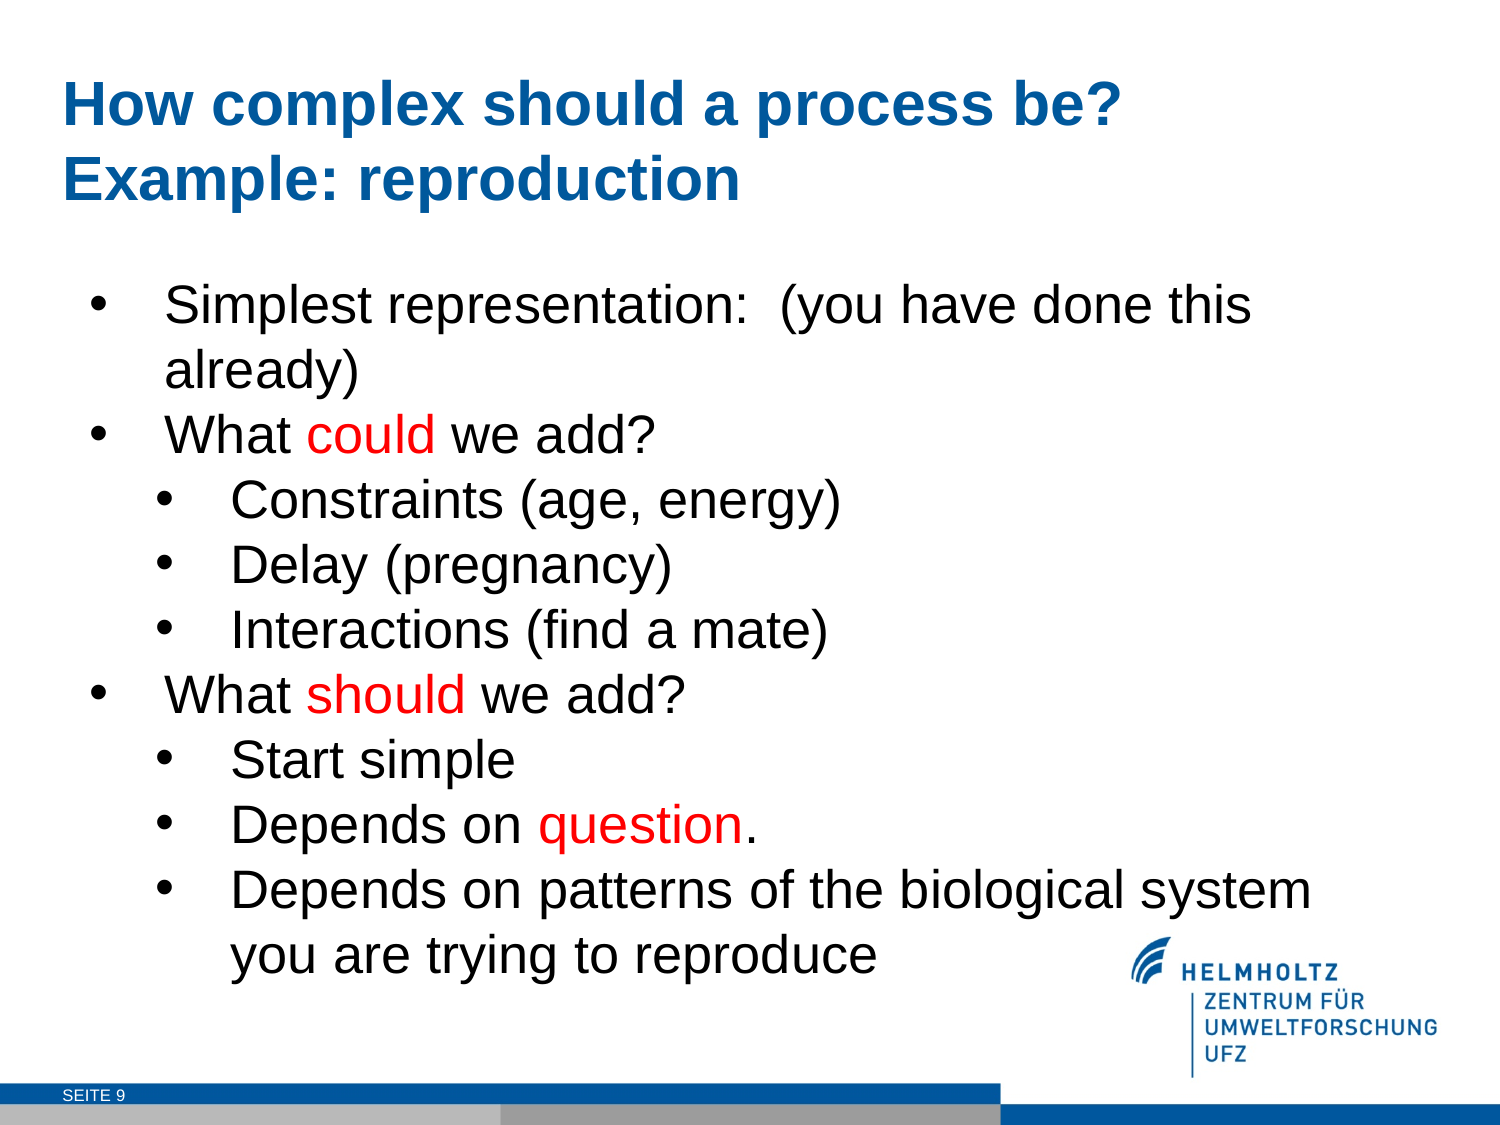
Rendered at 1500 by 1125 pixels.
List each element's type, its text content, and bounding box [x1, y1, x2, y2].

picture [0, 810, 1500, 1125]
title How complex should a process be? Example: reproduction [62, 62, 1338, 263]
list Simplest representation: (you have done this already) What could we add? Constraints (age, energy) Delay (pregnancy) Interactions (find a mate) What should we add? Start simple Depends on question. Depends on patterns of the biological system you are trying to reproduce [75, 262, 1425, 1005]
slide_number SEITE 9 [62, 1084, 375, 1114]
